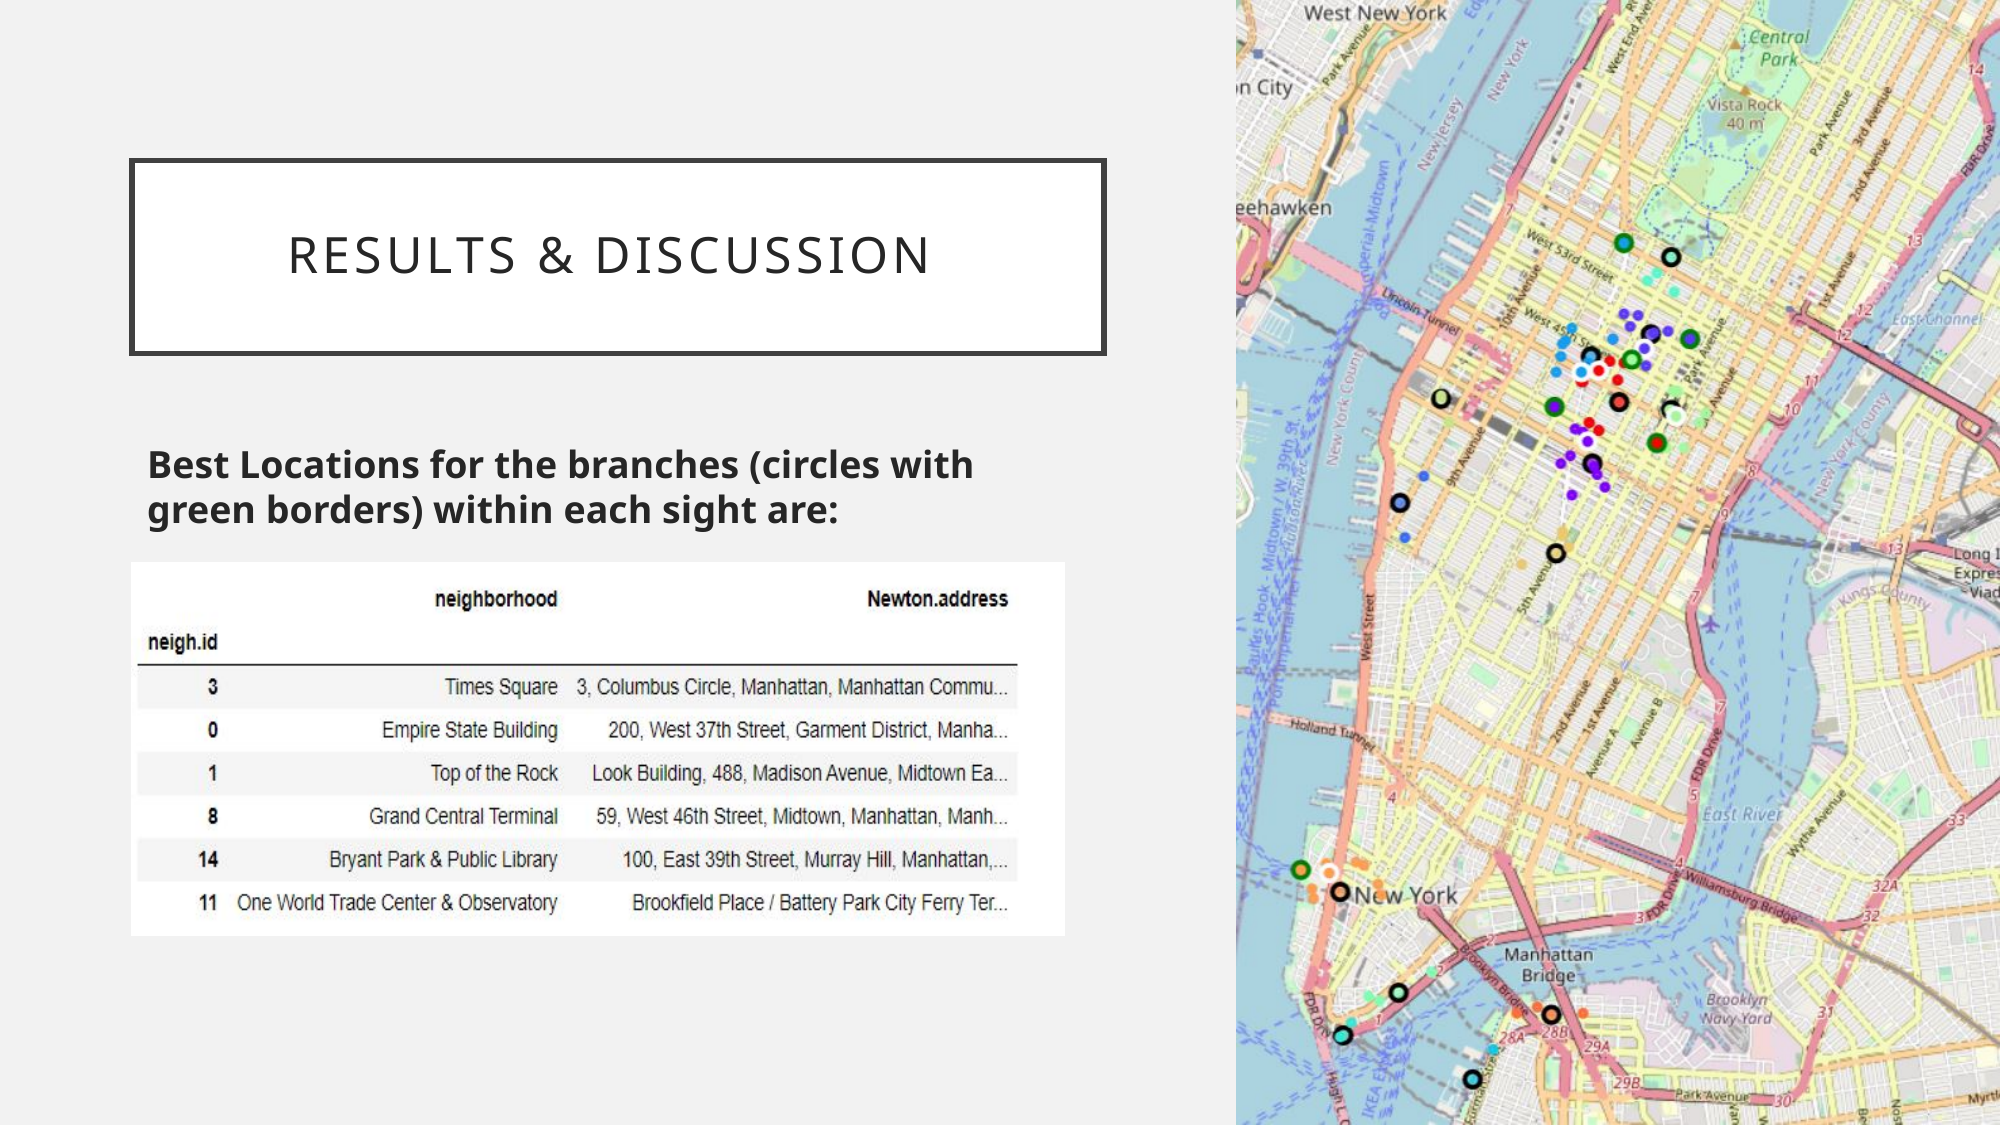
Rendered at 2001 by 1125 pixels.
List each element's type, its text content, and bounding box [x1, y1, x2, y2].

picture [1236, 0, 2000, 1125]
picture [131, 562, 1065, 936]
title Results & Discussion [129, 158, 1107, 356]
list Best Locations for the branches (circles with green borders) within each sight are: [131, 433, 1104, 986]
